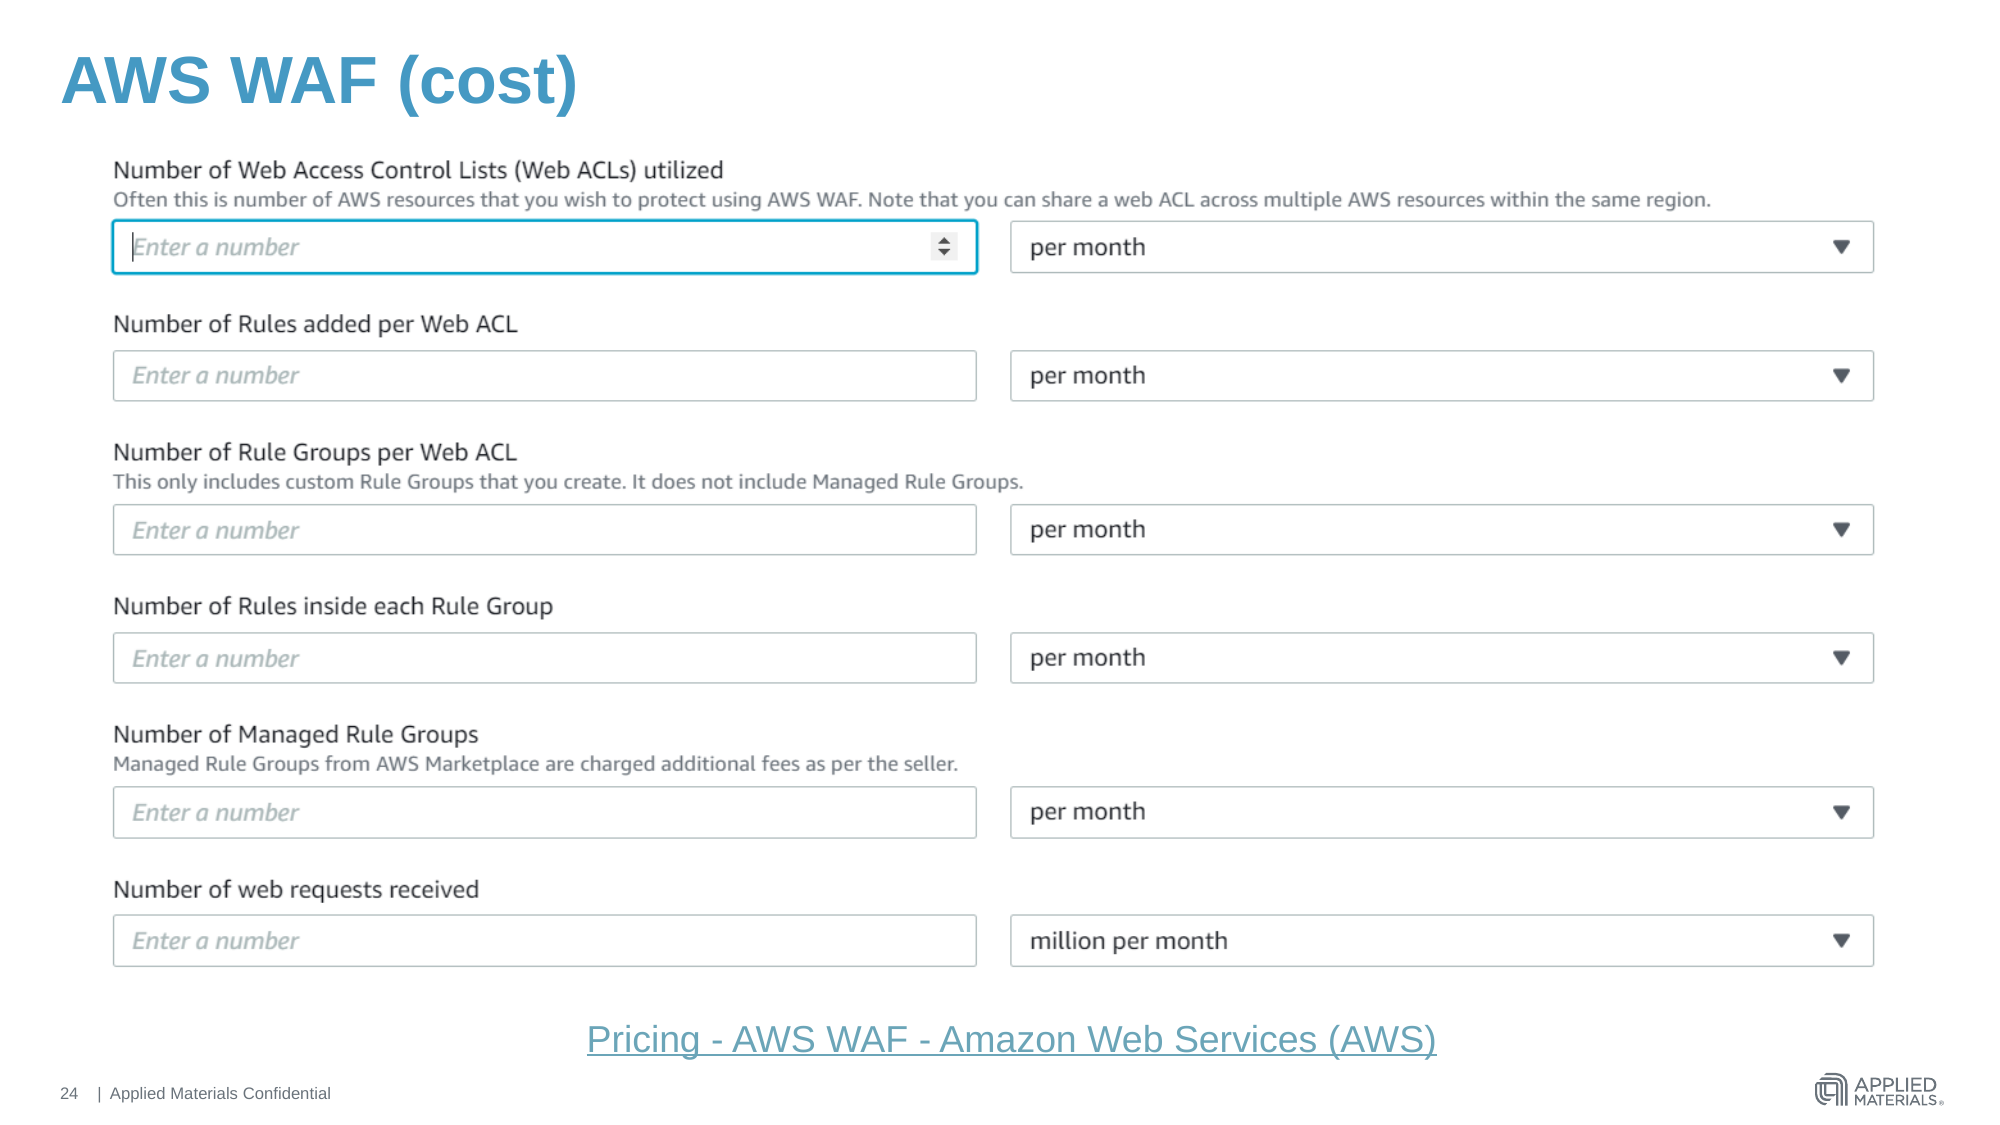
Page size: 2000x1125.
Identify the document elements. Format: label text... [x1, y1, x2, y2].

title AWS WAF (cost) [45, 29, 1925, 126]
slide_number 24 [45, 1078, 165, 1106]
text_box Pricing - AWS WAF - Amazon Web Services (AWS) [571, 1014, 1572, 1067]
picture [90, 140, 1909, 1004]
